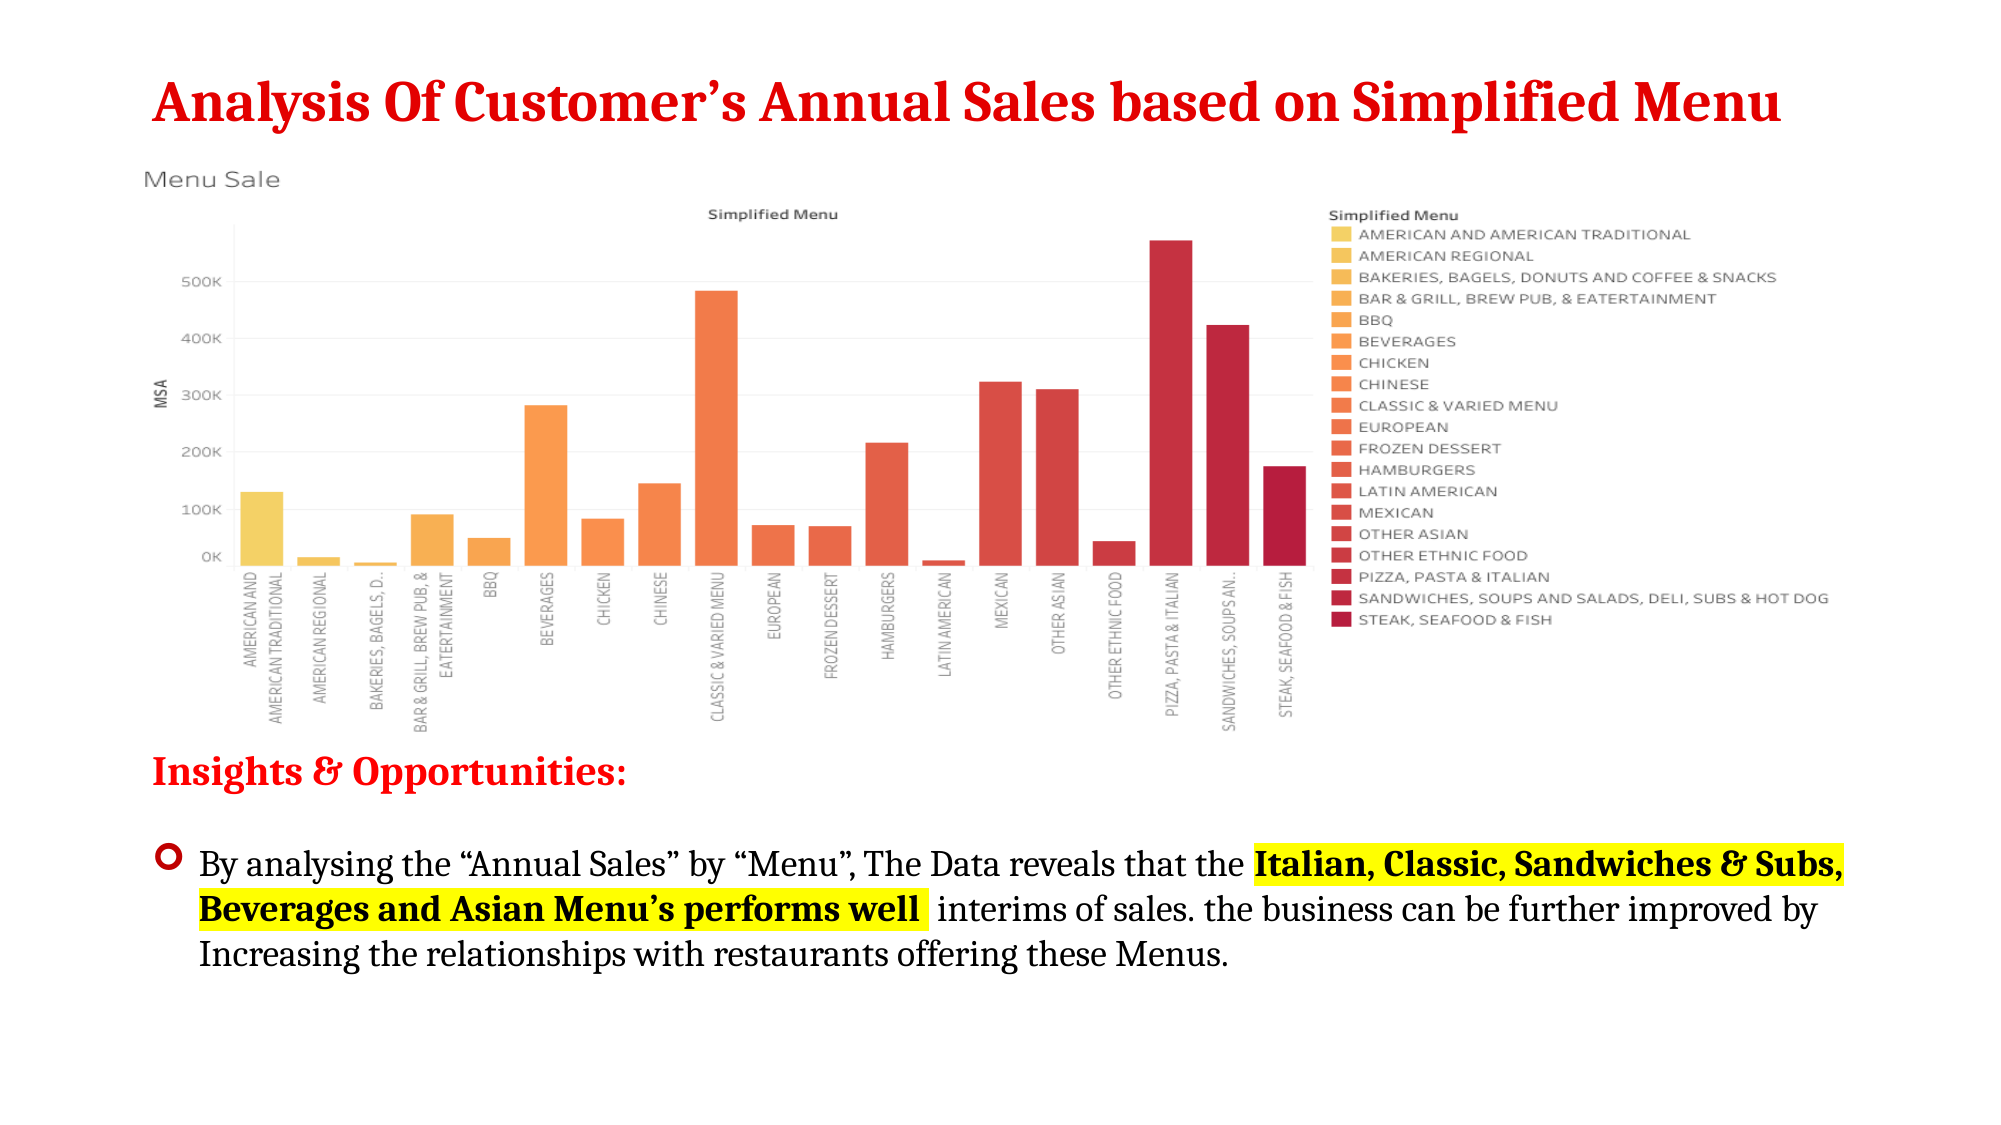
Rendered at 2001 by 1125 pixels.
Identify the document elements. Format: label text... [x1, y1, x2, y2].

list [137, 157, 1835, 737]
title Analysis Of Customer’s Annual Sales based on Simplified Menu [137, 47, 1863, 158]
text_box Insights & Opportunities: By analysing the “Annual Sales” by “Menu”, The Data reveals that the Italian, Classic, Sandwiches & Subs, Beverages and Asian Menu’s performs well interims of sales. the business can be further improved by Increasing the relationships with restaurants offering these Menus. [137, 736, 1863, 1063]
